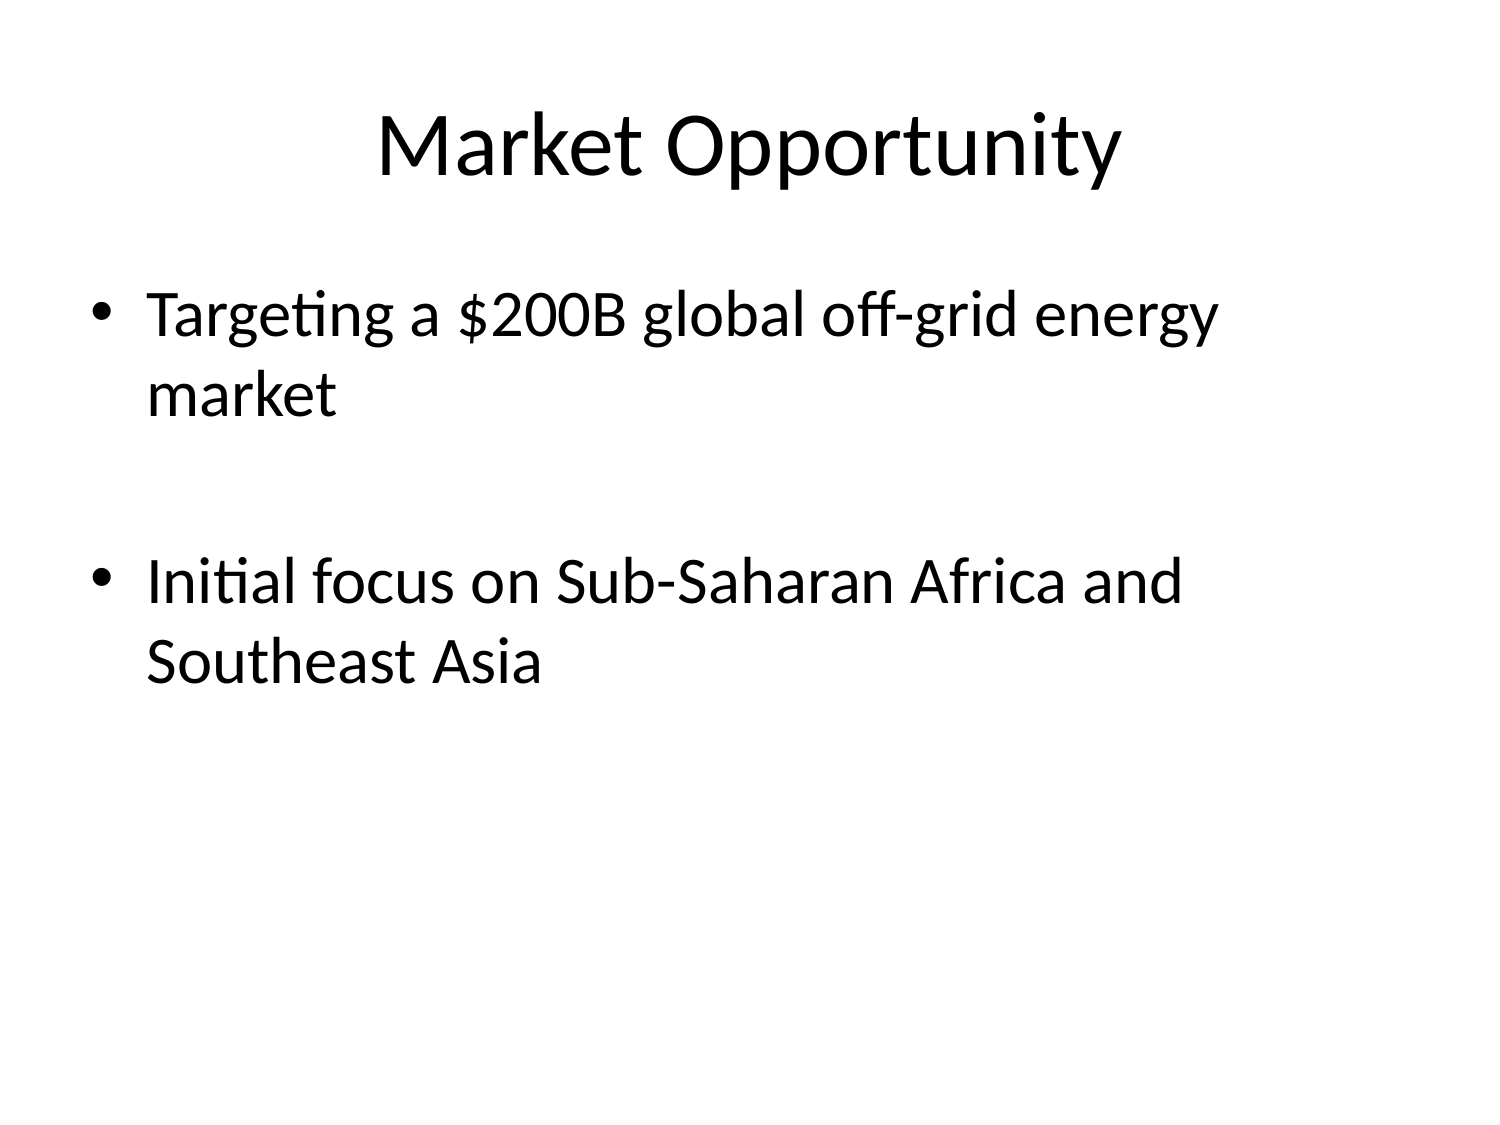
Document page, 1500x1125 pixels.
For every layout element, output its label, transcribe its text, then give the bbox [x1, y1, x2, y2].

list Targeting a $200B global off-grid energy market Initial focus on Sub-Saharan Africa and Southeast Asia [75, 262, 1425, 1005]
title Market Opportunity [75, 45, 1425, 233]
